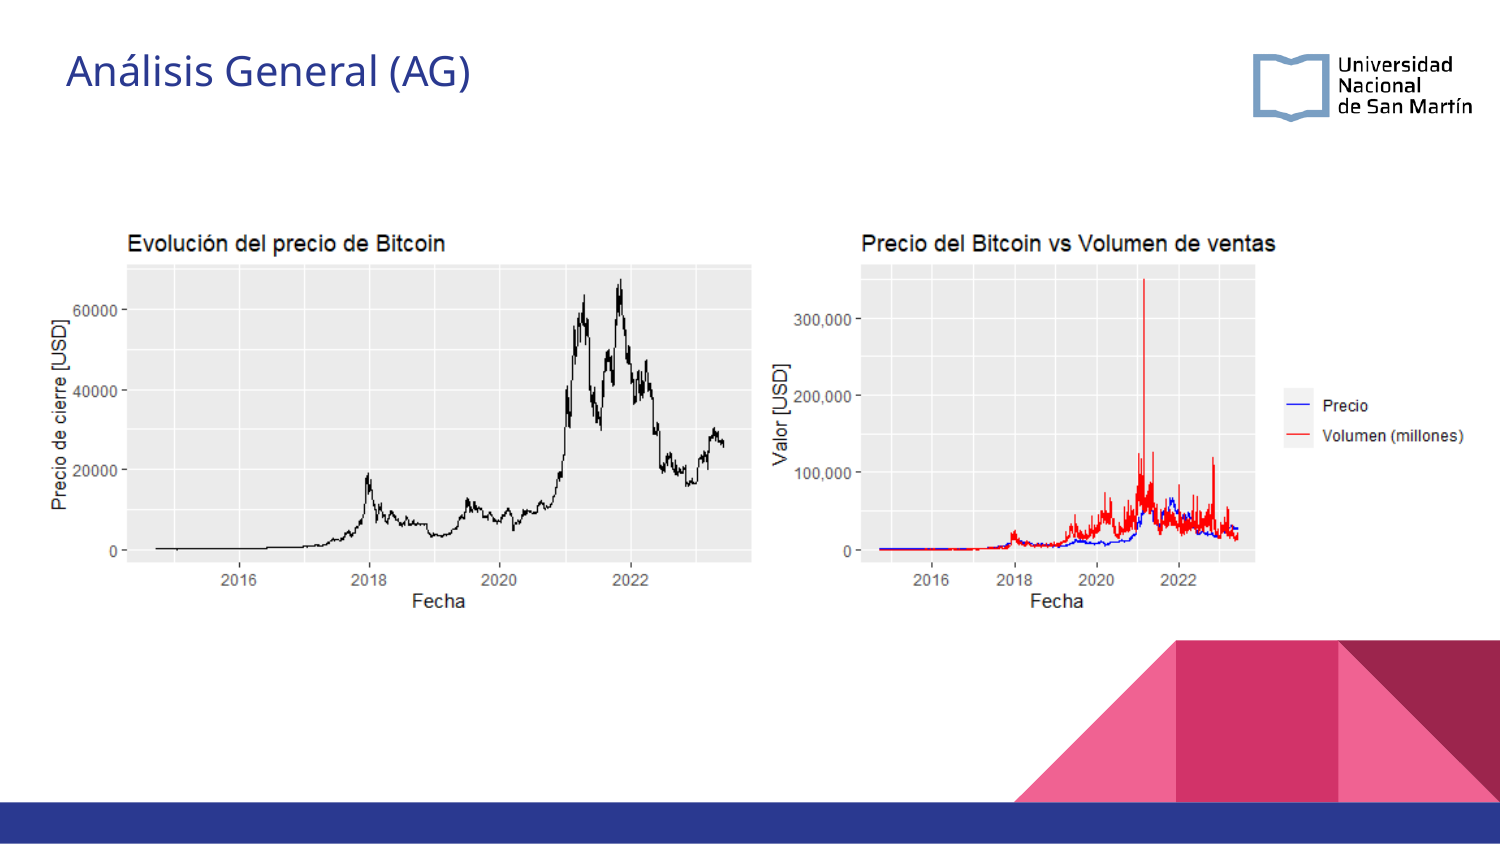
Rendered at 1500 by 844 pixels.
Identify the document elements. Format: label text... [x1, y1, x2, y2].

picture [40, 222, 1483, 621]
picture [1244, 12, 1479, 166]
title Análisis General (AG) [51, 29, 1239, 130]
